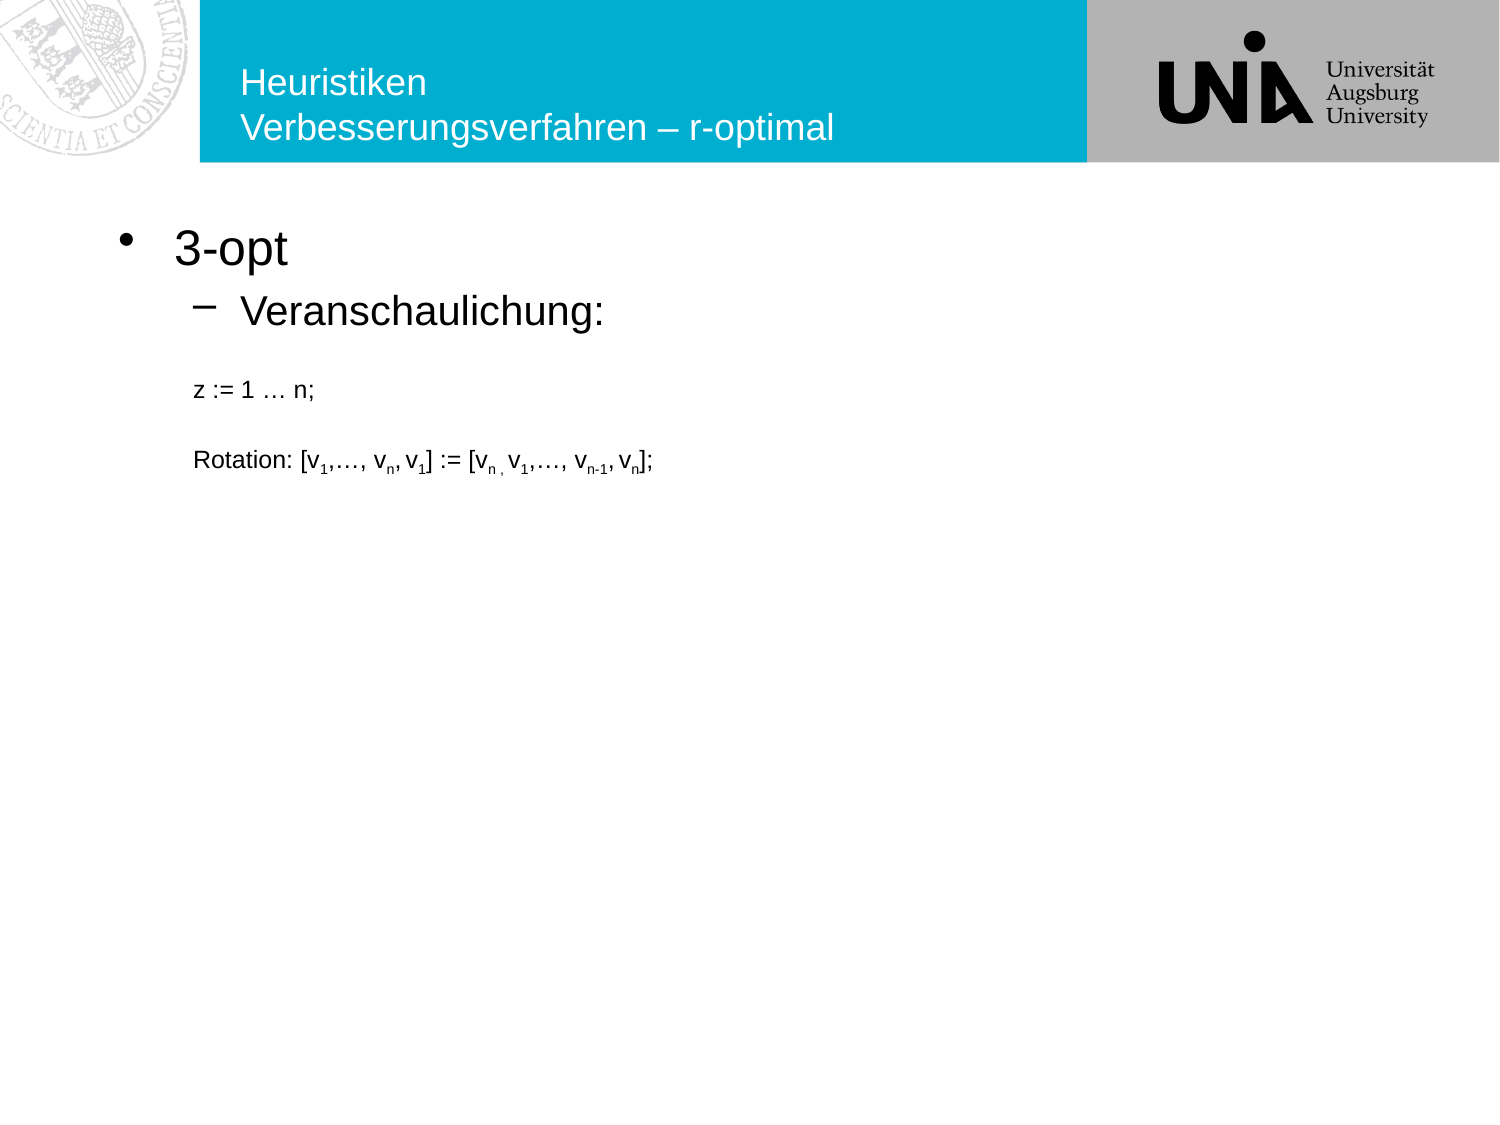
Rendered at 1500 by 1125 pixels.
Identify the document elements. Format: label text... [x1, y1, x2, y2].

list 3-opt Veranschaulichung: z := 1 … n; Rotation: [v1,…, vn, v1] := [vn , v1,…, vn-1, vn]; [103, 208, 1471, 1047]
picture [0, 0, 188, 156]
title Heuristiken Verbesserungsverfahren – r-optimal [225, 50, 1088, 163]
picture [1122, 12, 1488, 271]
